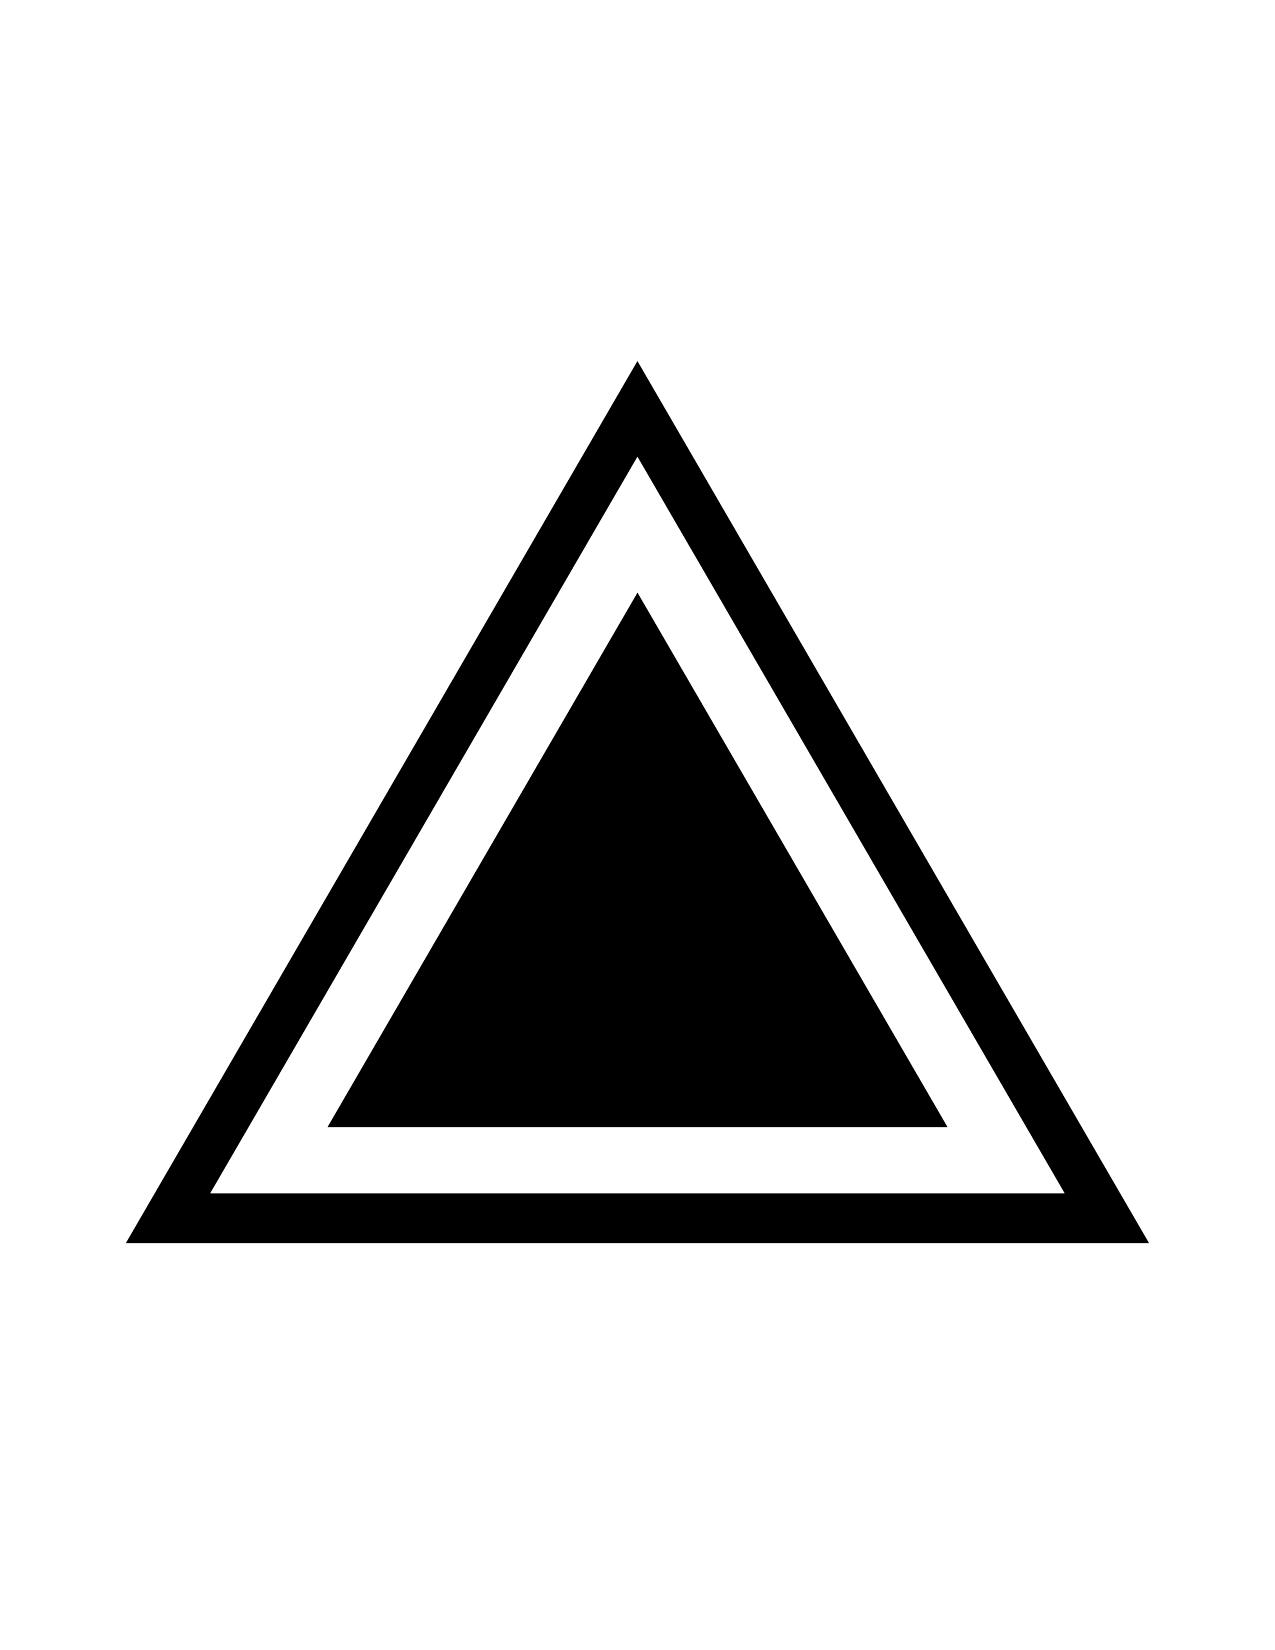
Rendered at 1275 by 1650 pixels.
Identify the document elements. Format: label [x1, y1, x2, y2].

text_box [208, 454, 1067, 1195]
text_box [325, 590, 950, 1129]
text_box [124, 359, 1151, 1245]
